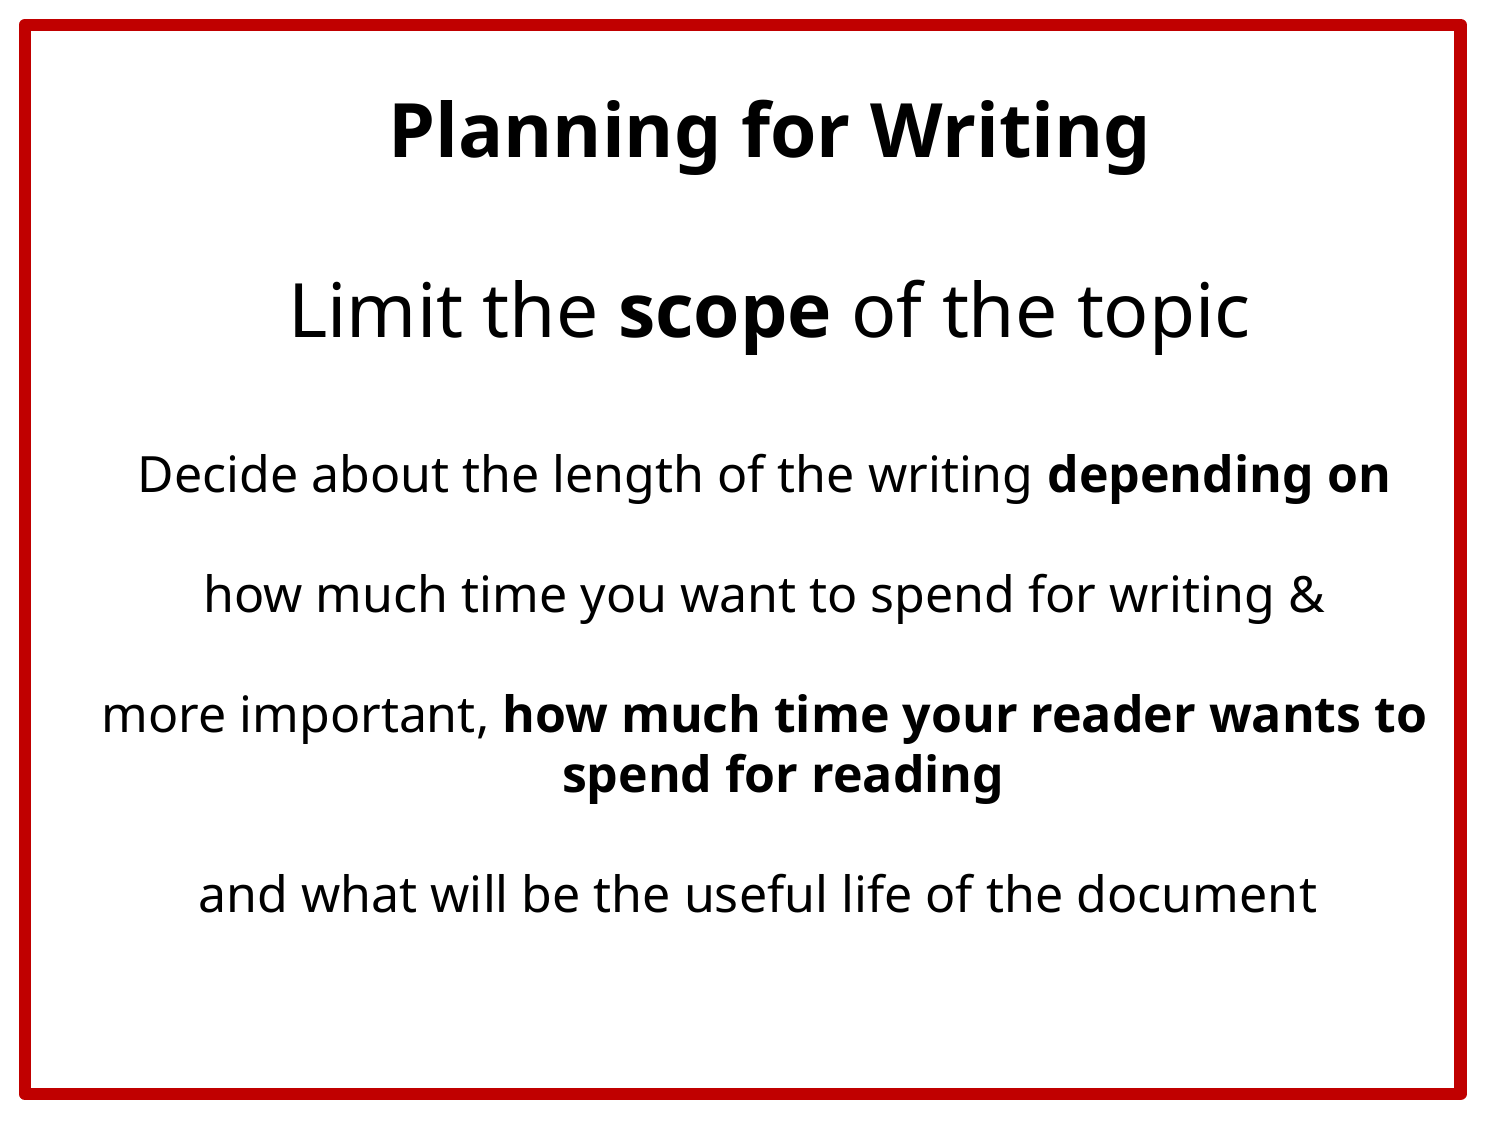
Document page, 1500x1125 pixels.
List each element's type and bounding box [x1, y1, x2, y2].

text_box [24, 24, 1461, 1094]
